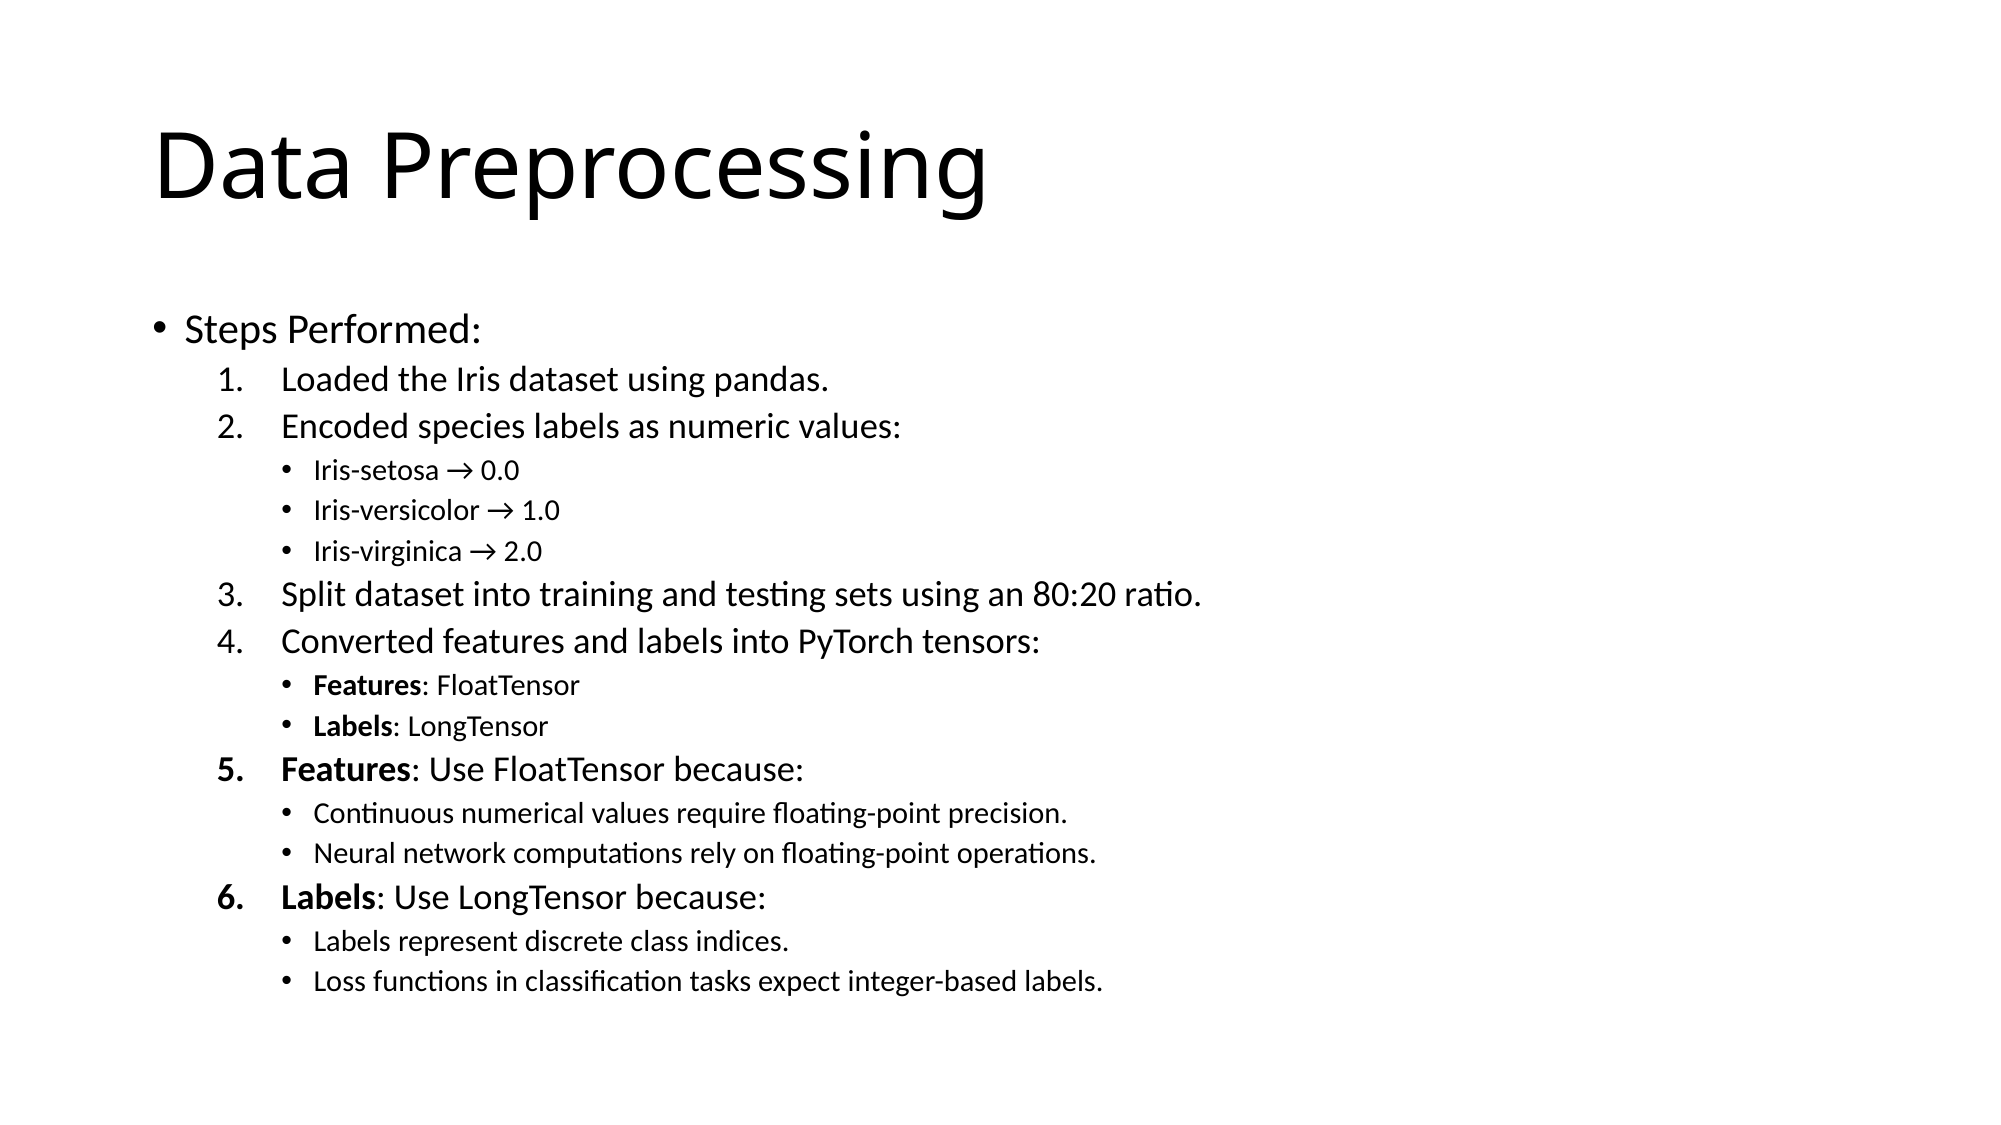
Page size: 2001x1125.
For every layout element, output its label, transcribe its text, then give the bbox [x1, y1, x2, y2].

list Steps Performed: Loaded the Iris dataset using pandas. Encoded species labels as numeric values: Iris-setosa → 0.0 Iris-versicolor → 1.0 Iris-virginica → 2.0 Split dataset into training and testing sets using an 80:20 ratio. Converted features and labels into PyTorch tensors: Features: FloatTensor Labels: LongTensor Features: Use FloatTensor because: Continuous numerical values require floating-point precision. Neural network computations rely on floating-point operations. Labels: Use LongTensor because: Labels represent discrete class indices. Loss functions in classification tasks expect integer-based labels. [137, 299, 1863, 1014]
title Data Preprocessing [137, 59, 1863, 278]
